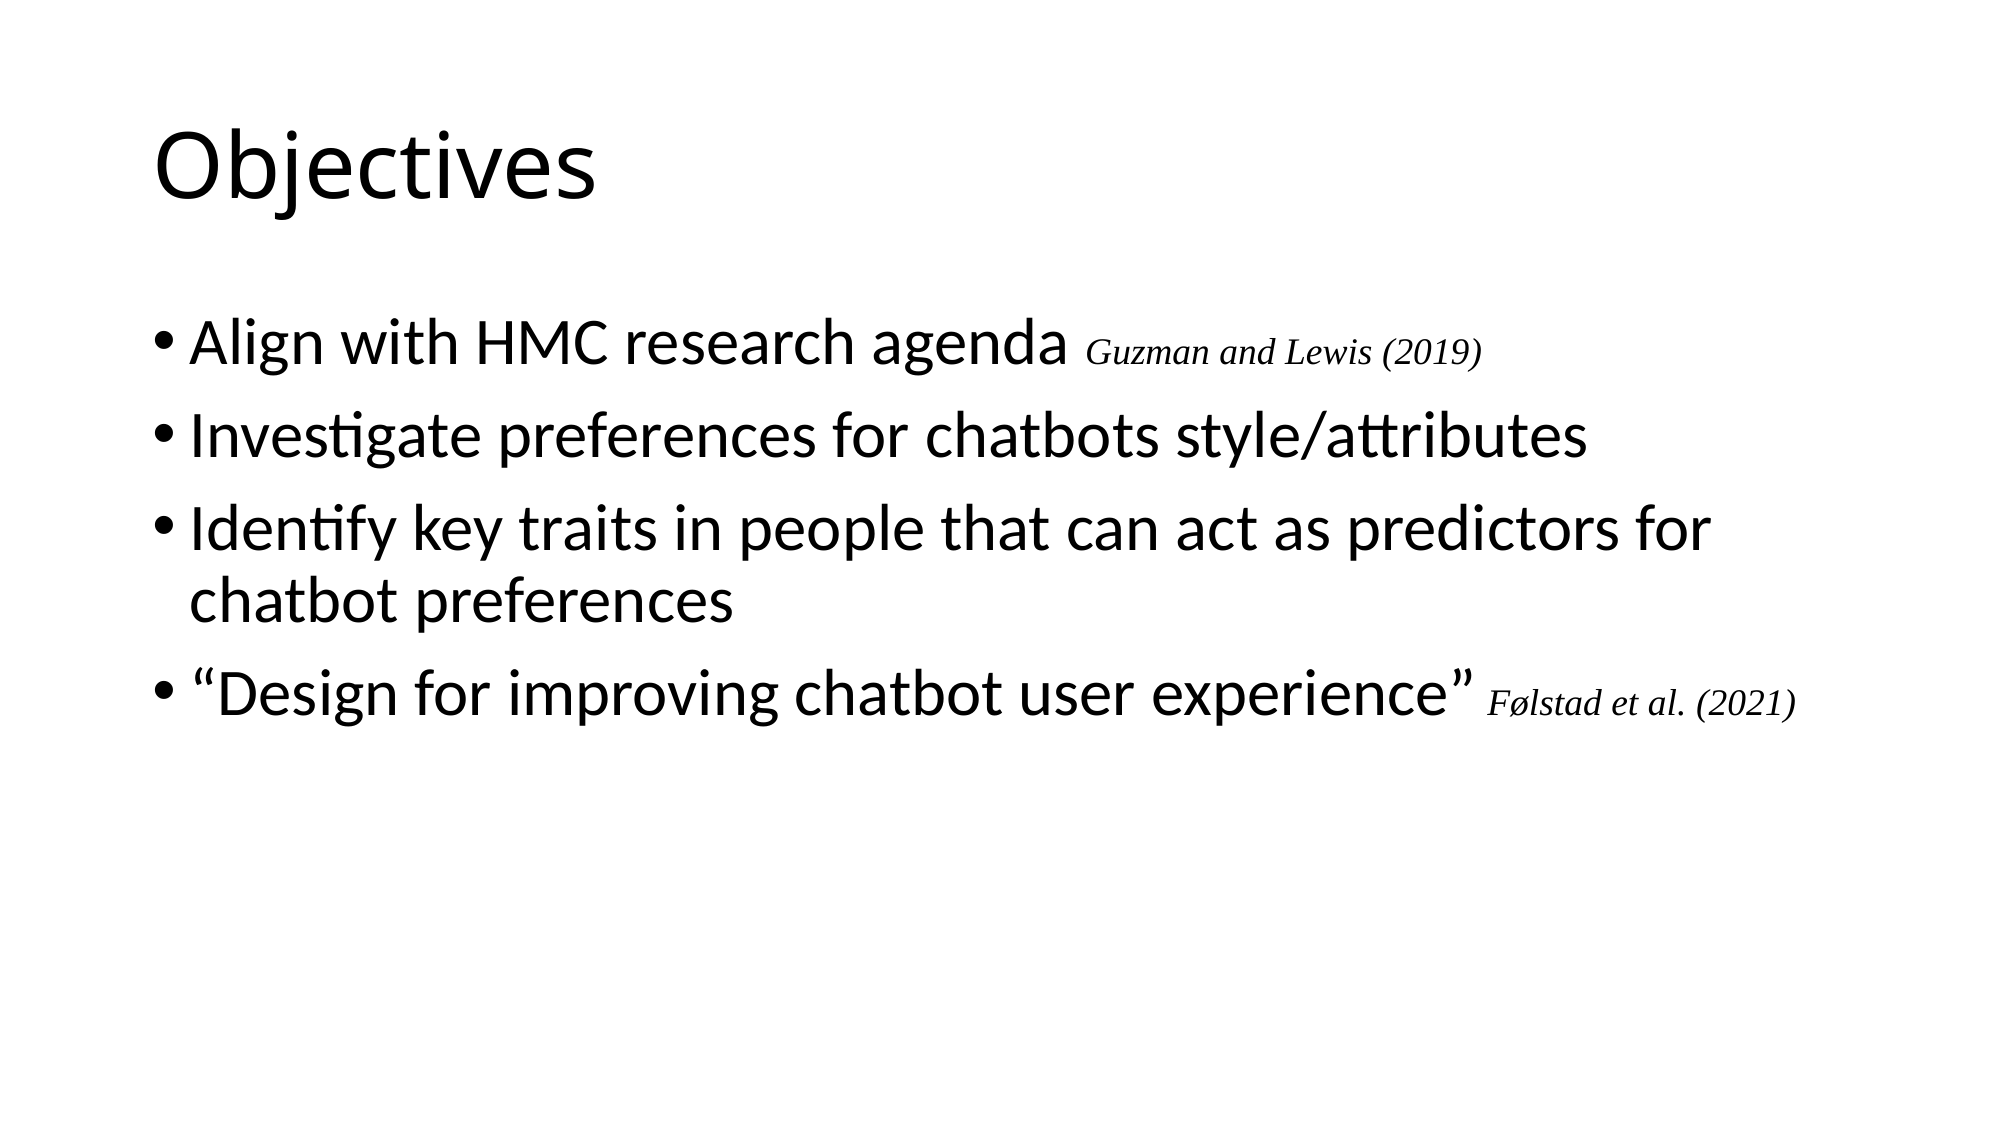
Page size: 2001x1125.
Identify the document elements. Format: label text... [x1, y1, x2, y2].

title Objectives [137, 59, 1863, 278]
list Align with HMC research agenda Guzman and Lewis (2019) Investigate preferences for chatbots style/attributes Identify key traits in people that can act as predictors for chatbot preferences “Design for improving chatbot user experience” Følstad et al. (2021) [137, 299, 1863, 1014]
